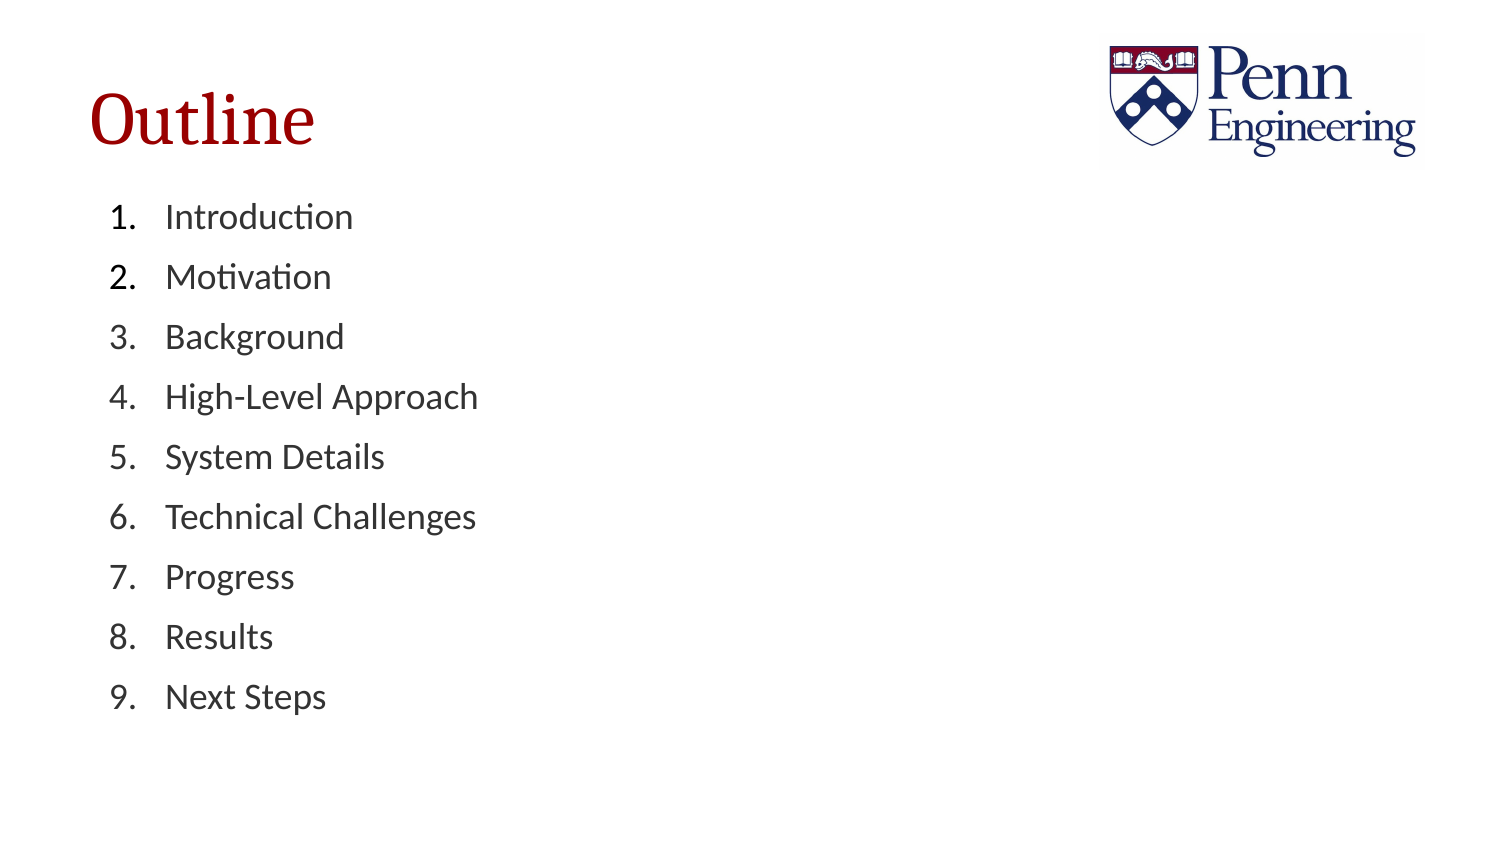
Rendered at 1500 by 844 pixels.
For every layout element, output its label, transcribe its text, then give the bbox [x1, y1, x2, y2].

title Outline [75, 33, 1425, 175]
list Introduction Motivation Background High-Level Approach System Details Technical Challenges Progress Results Next Steps [75, 196, 1425, 808]
text_box [1099, 33, 1425, 170]
